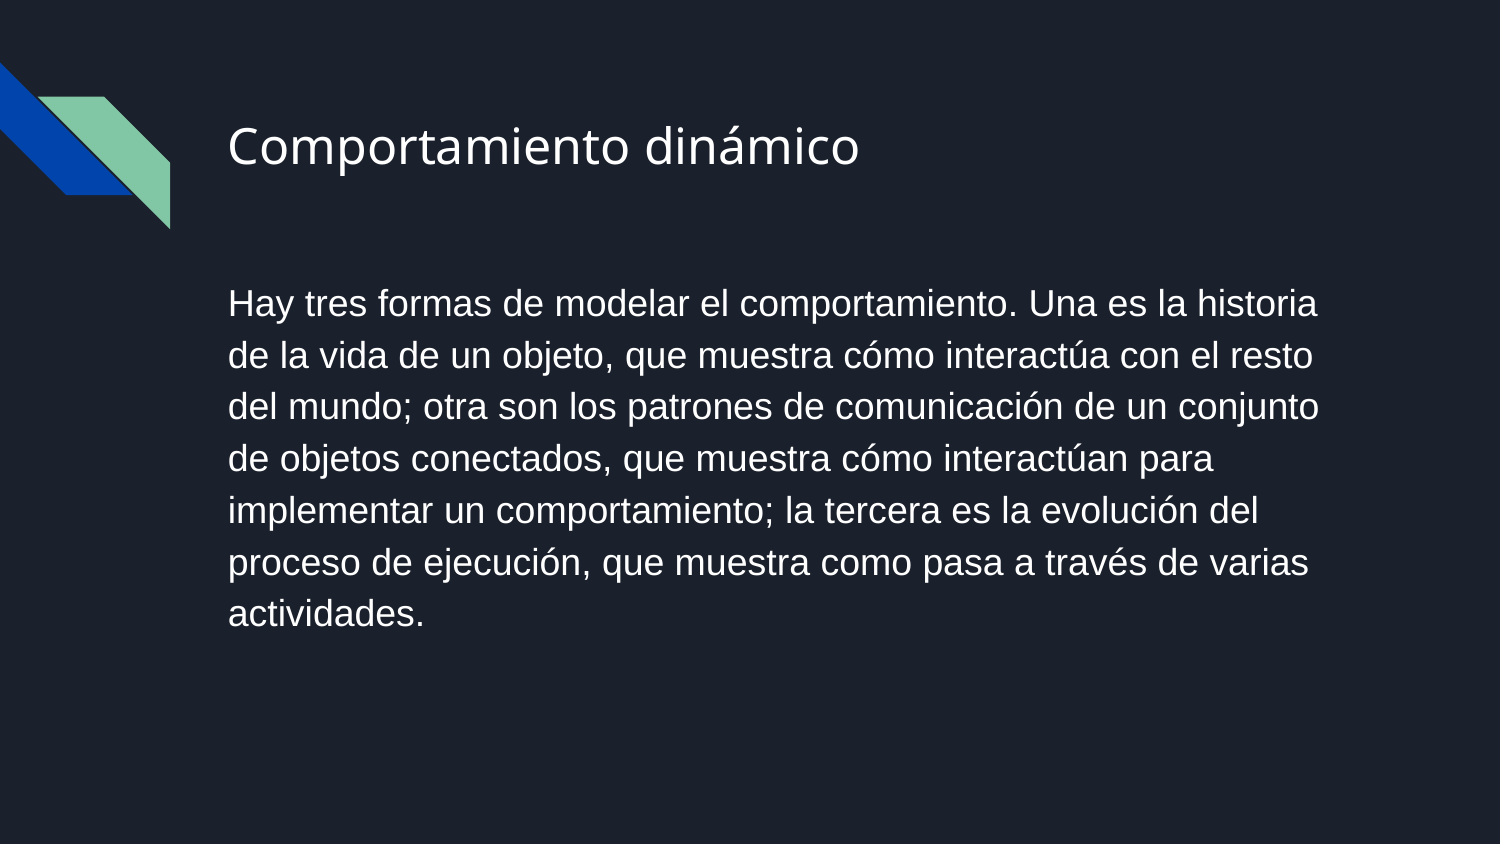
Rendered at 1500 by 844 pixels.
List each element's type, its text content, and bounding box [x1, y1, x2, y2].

list Hay tres formas de modelar el comportamiento. Una es la historia de la vida de un objeto, que muestra cómo interactúa con el resto del mundo; otra son los patrones de comunicación de un conjunto de objetos conectados, que muestra cómo interactúan para implementar un comportamiento; la tercera es la evolución del proceso de ejecución, que muestra como pasa a través de varias actividades. [212, 257, 1368, 735]
title Comportamiento dinámico [212, 99, 1368, 250]
